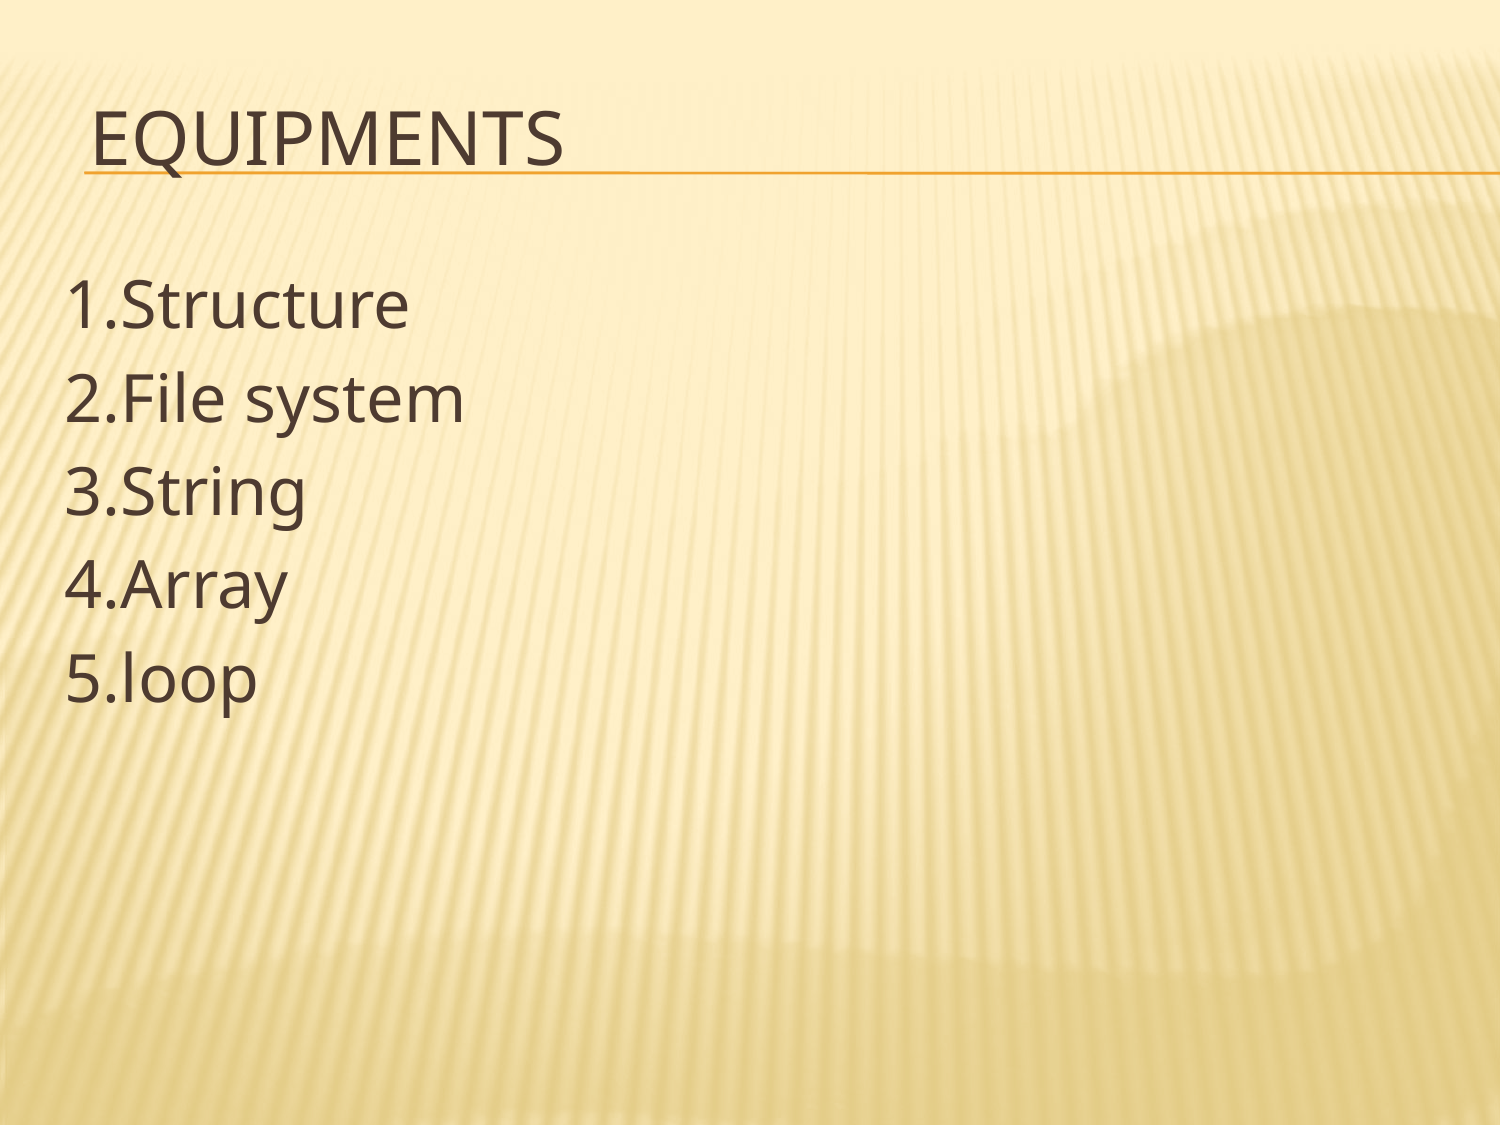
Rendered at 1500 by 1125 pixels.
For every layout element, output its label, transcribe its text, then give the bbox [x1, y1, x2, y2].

list 1.Structure 2.File system 3.String 4.Array 5.loop [50, 254, 1475, 998]
title Equipments [75, 41, 1000, 230]
